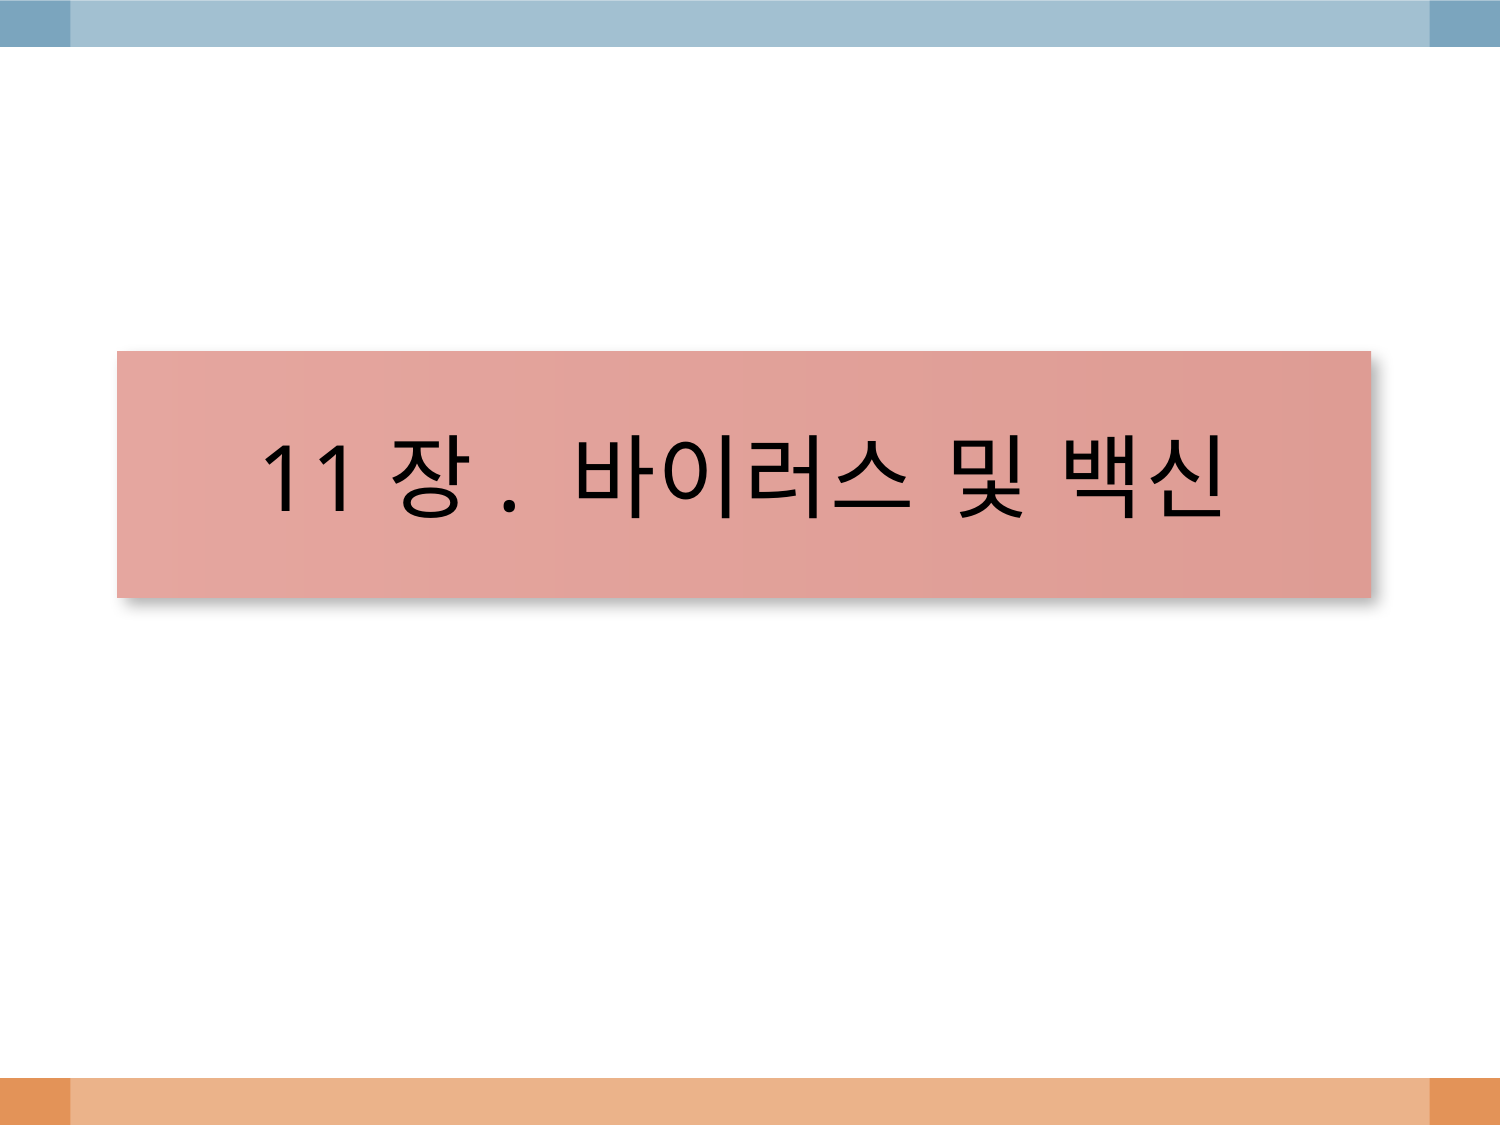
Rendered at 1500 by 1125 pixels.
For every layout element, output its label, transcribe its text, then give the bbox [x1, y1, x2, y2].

title 11장. 바이러스 및 백신 [117, 351, 1372, 598]
